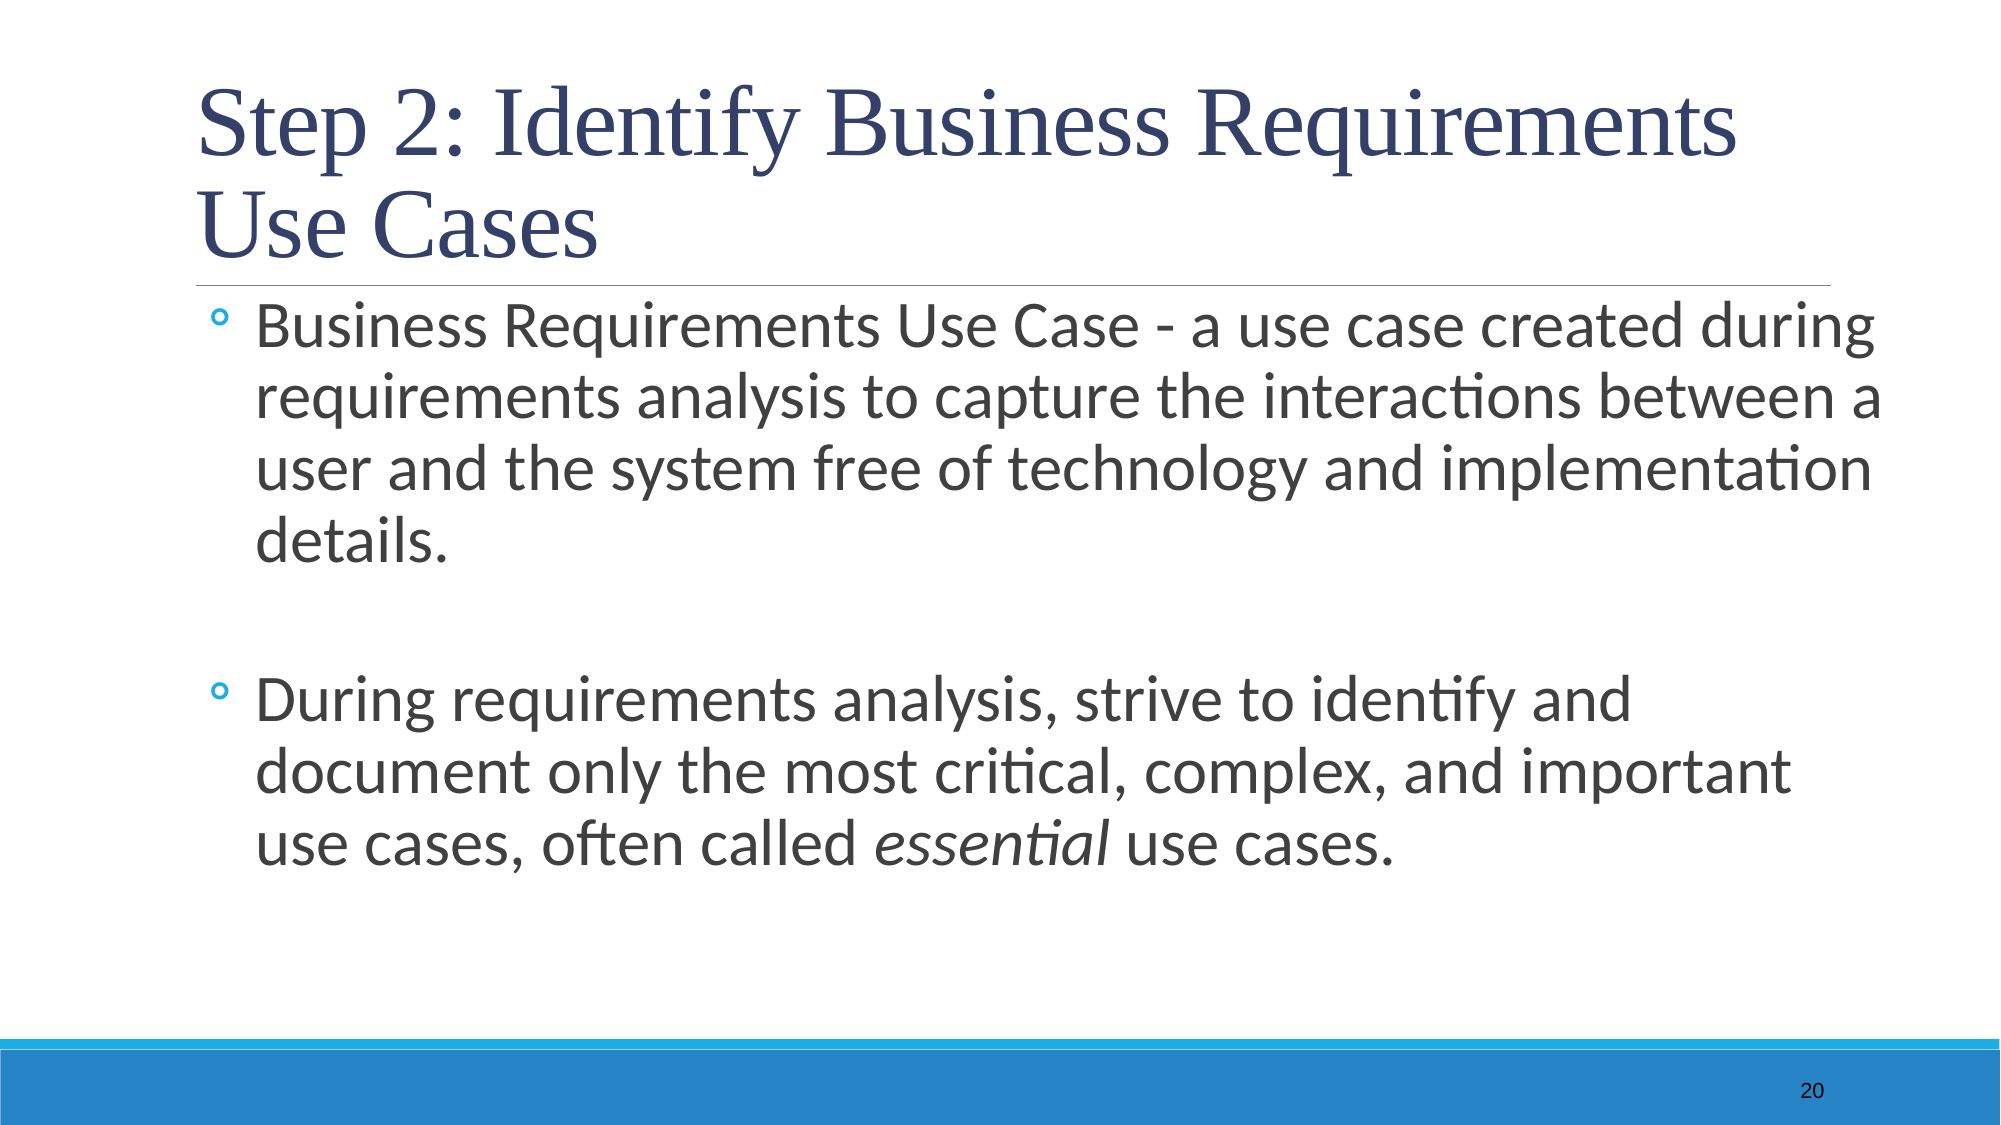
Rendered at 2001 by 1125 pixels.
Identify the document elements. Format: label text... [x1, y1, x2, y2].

title Step 2: Identify Business Requirements Use Cases [180, 47, 1830, 282]
list Business Requirements Use Case - a use case created during requirements analysis to capture the interactions between a user and the system free of technology and implementation details. During requirements analysis, strive to identify and document only the most critical, complex, and important use cases, often called essential use cases. [133, 282, 1900, 1006]
slide_number 20 [1624, 1059, 1840, 1120]
